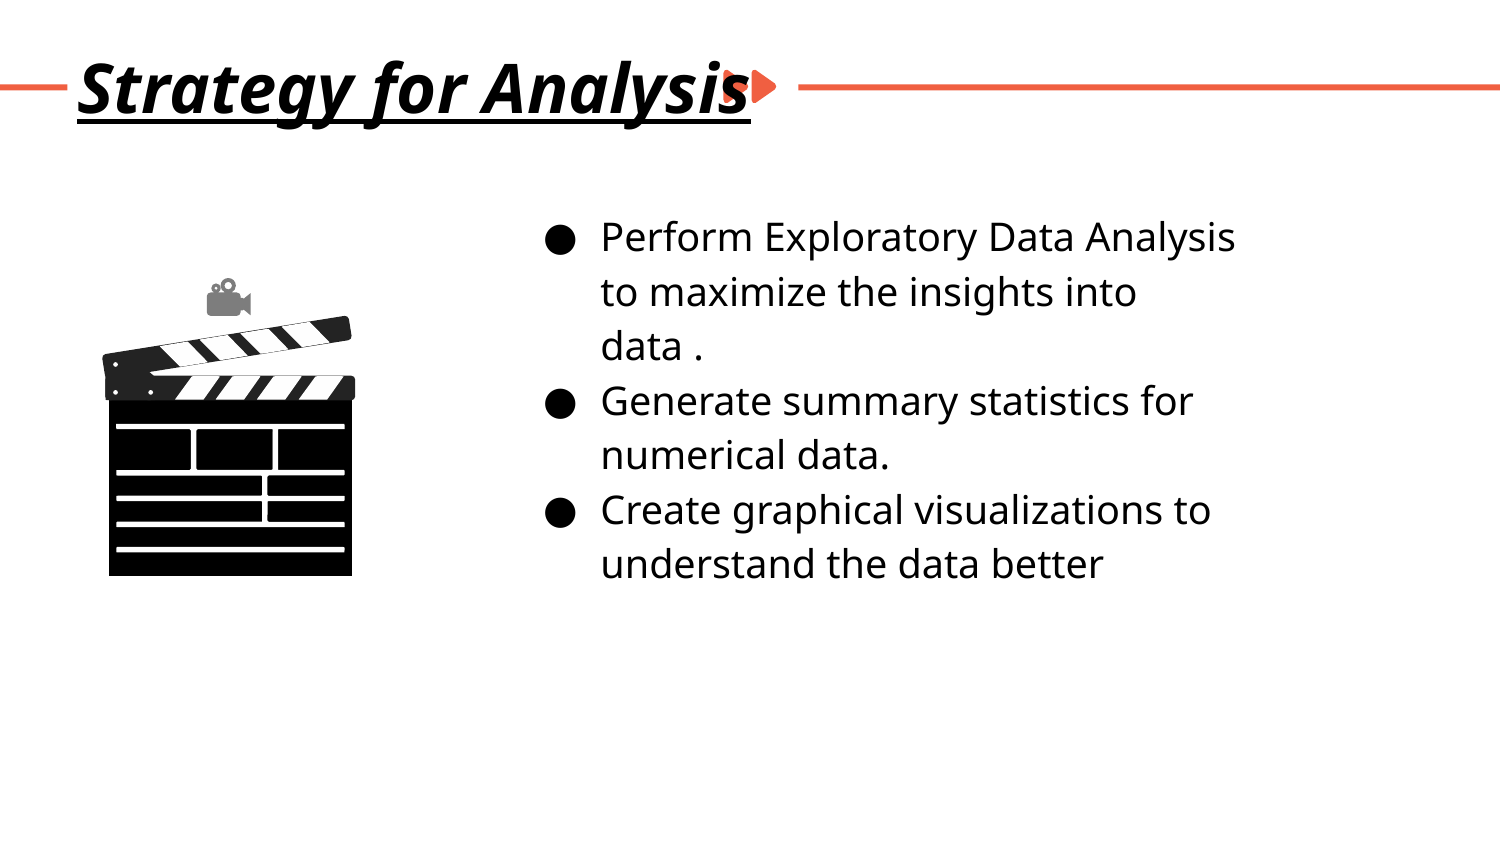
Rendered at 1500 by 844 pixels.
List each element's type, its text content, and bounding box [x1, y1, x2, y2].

text_box [206, 278, 251, 314]
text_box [102, 315, 356, 577]
list Strategy for Analysis [66, 41, 1464, 131]
text_box Perform Exploratory Data Analysis to maximize the insights into data . Generate summary statistics for numerical data. Create graphical visualizations to understand the data better [514, 199, 1257, 697]
